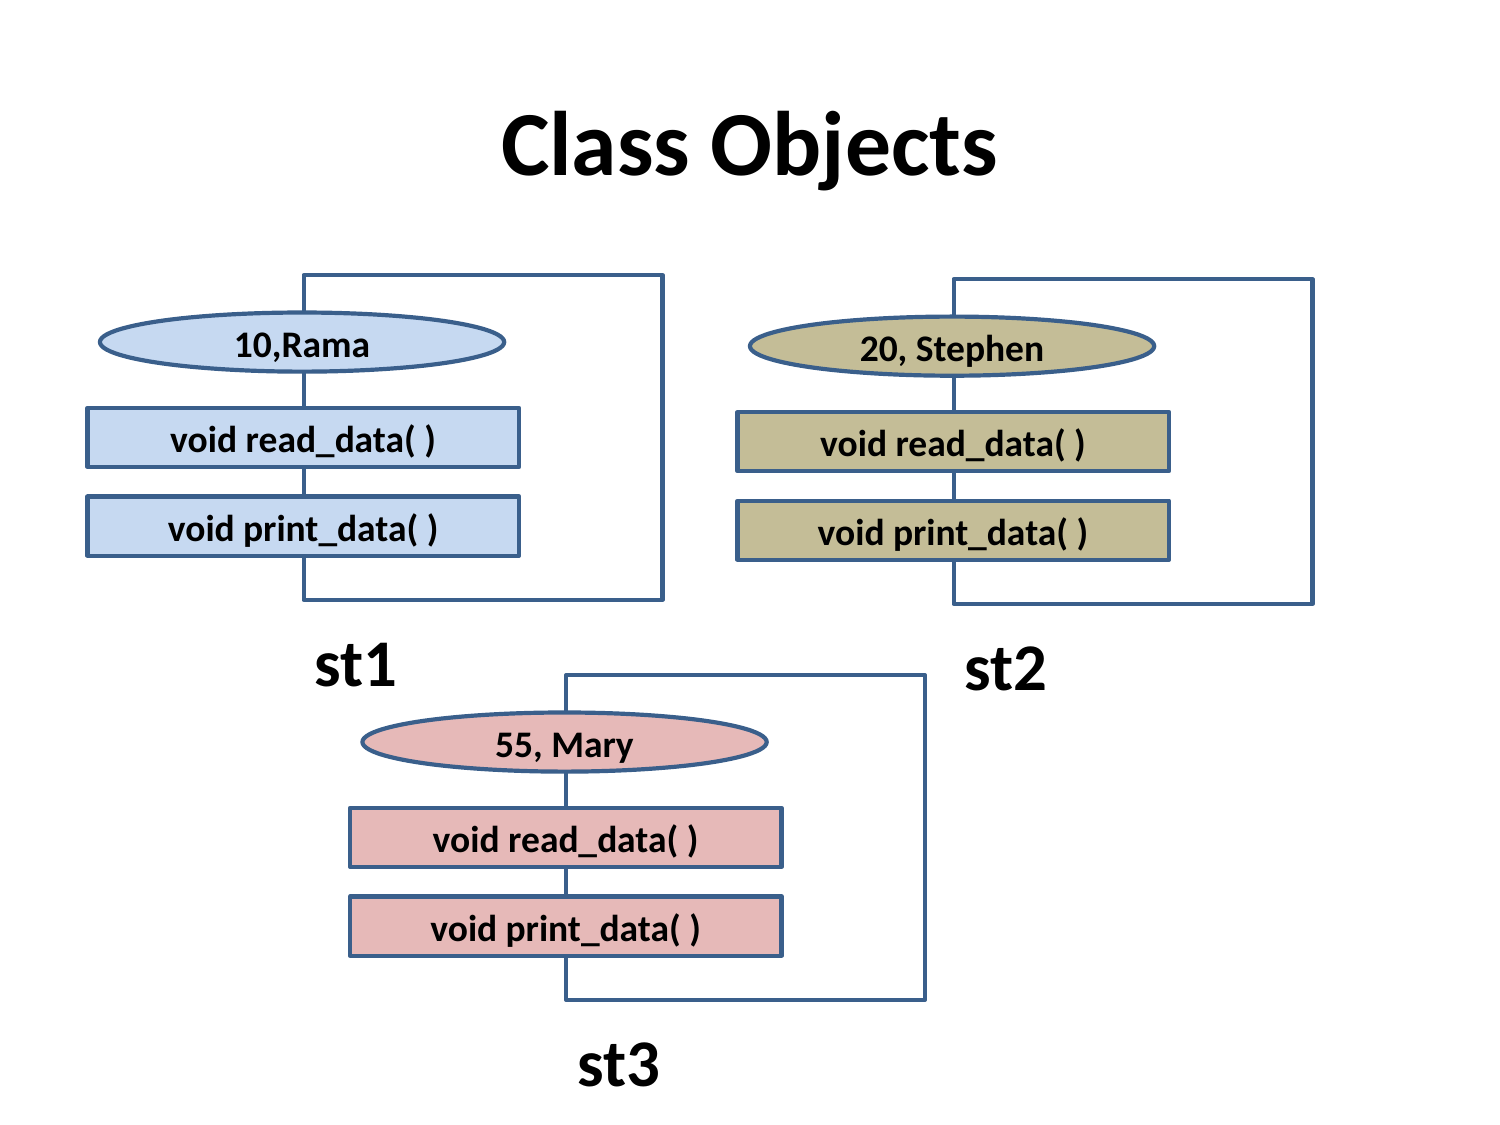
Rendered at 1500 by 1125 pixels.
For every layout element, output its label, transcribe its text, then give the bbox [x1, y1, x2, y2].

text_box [349, 674, 926, 1109]
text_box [87, 274, 663, 709]
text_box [737, 278, 1313, 713]
title Class Objects [75, 45, 1425, 233]
